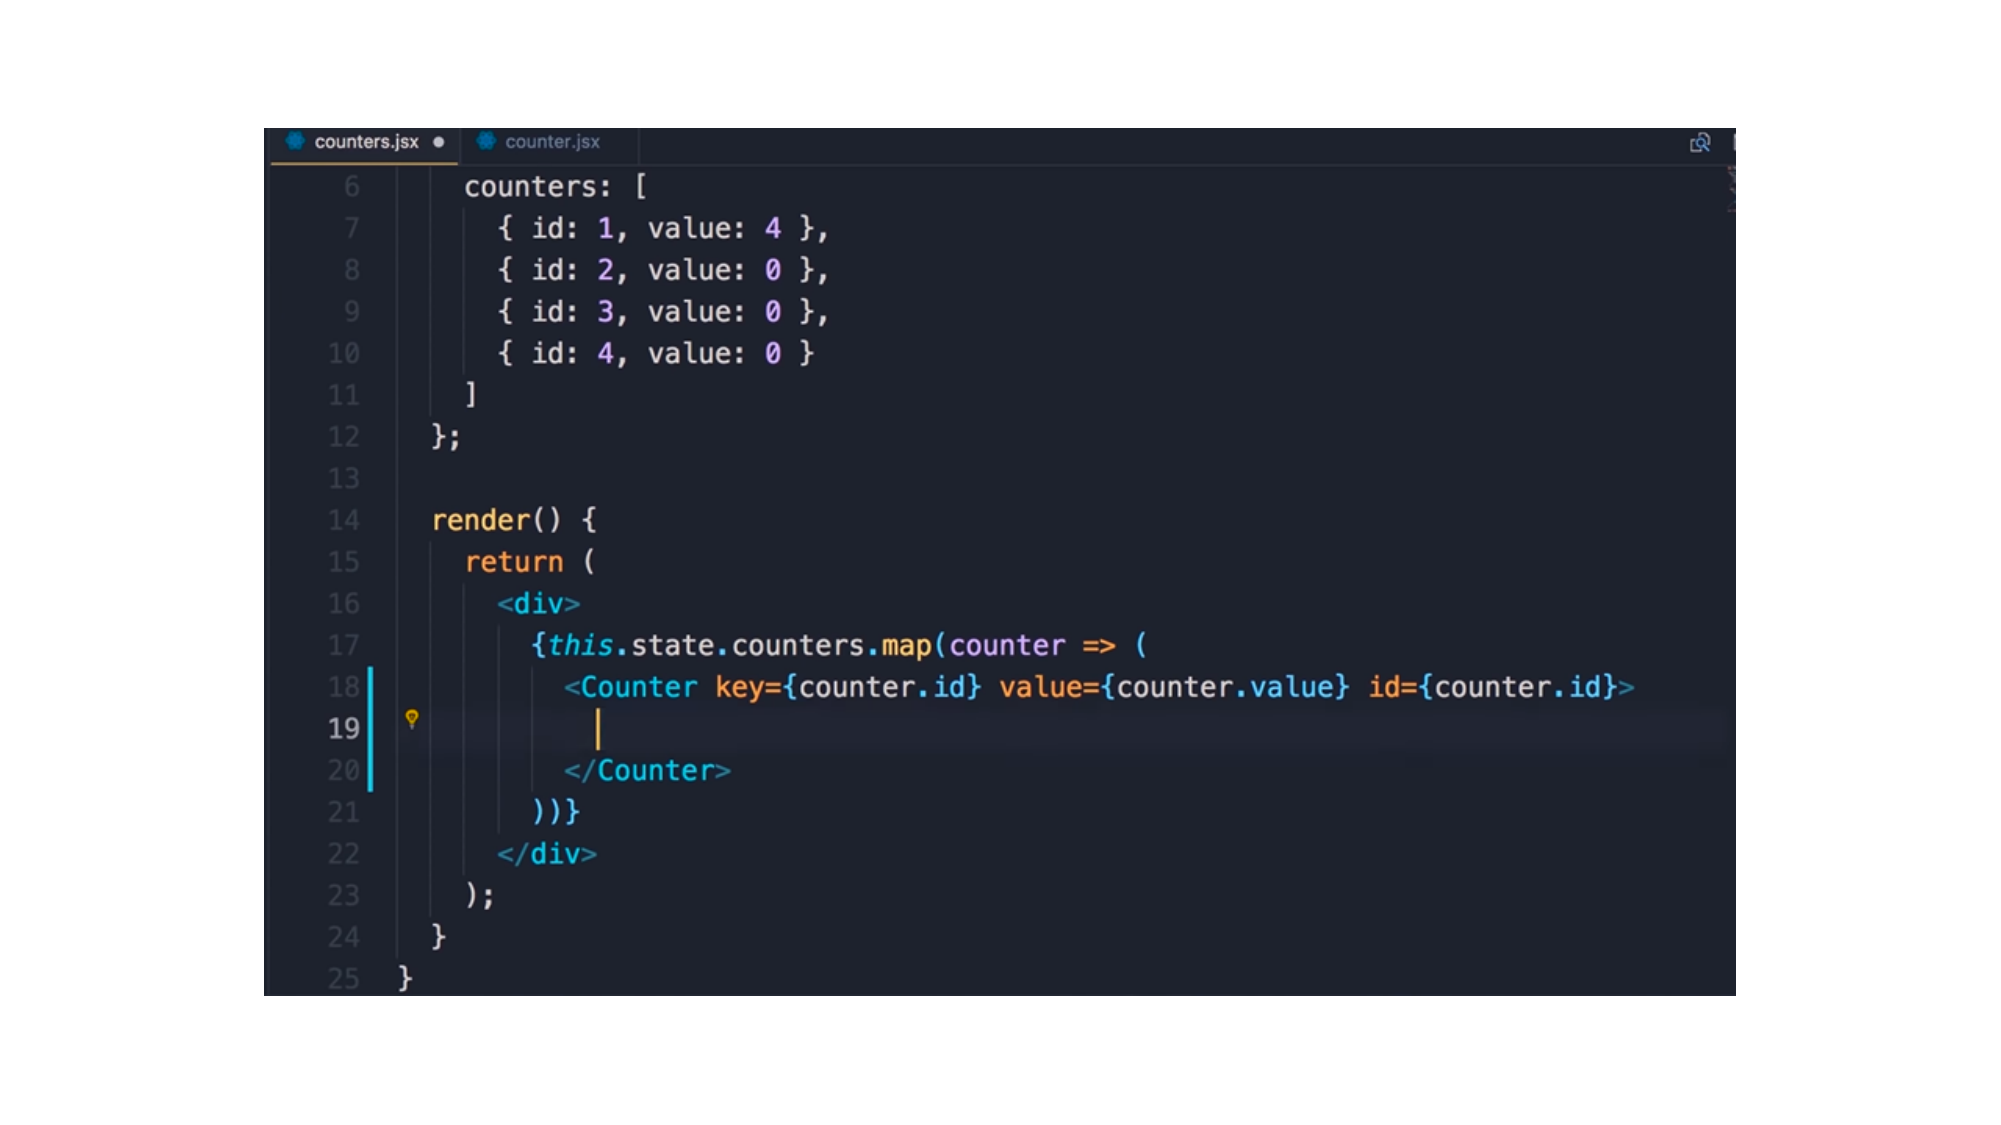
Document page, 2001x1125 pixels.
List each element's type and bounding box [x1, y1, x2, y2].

picture [264, 128, 1736, 996]
